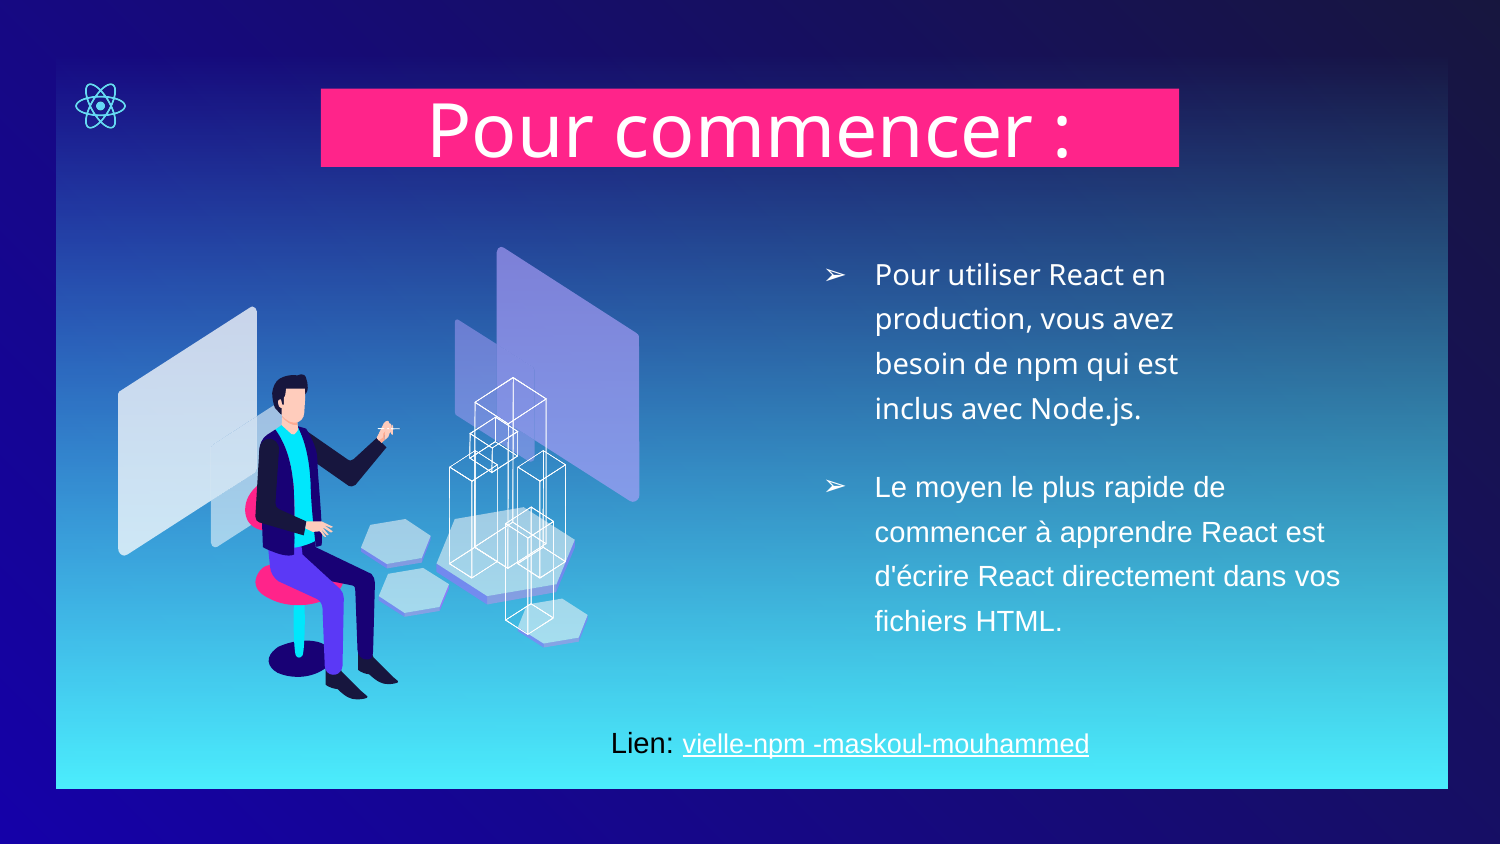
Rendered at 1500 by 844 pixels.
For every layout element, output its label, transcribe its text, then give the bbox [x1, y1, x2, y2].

picture [74, 82, 127, 129]
subtitle Le moyen le plus rapide de commencer à apprendre React est d'écrire React directement dans vos fichiers HTML. [784, 443, 1403, 559]
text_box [117, 246, 640, 700]
subtitle Pour utiliser React en production, vous avez besoin de npm qui est inclus avec Node.js. [784, 231, 1275, 346]
title Pour commencer : [320, 88, 1180, 167]
text_box Lien: vielle-npm -maskoul-mouhammed [595, 699, 1275, 775]
